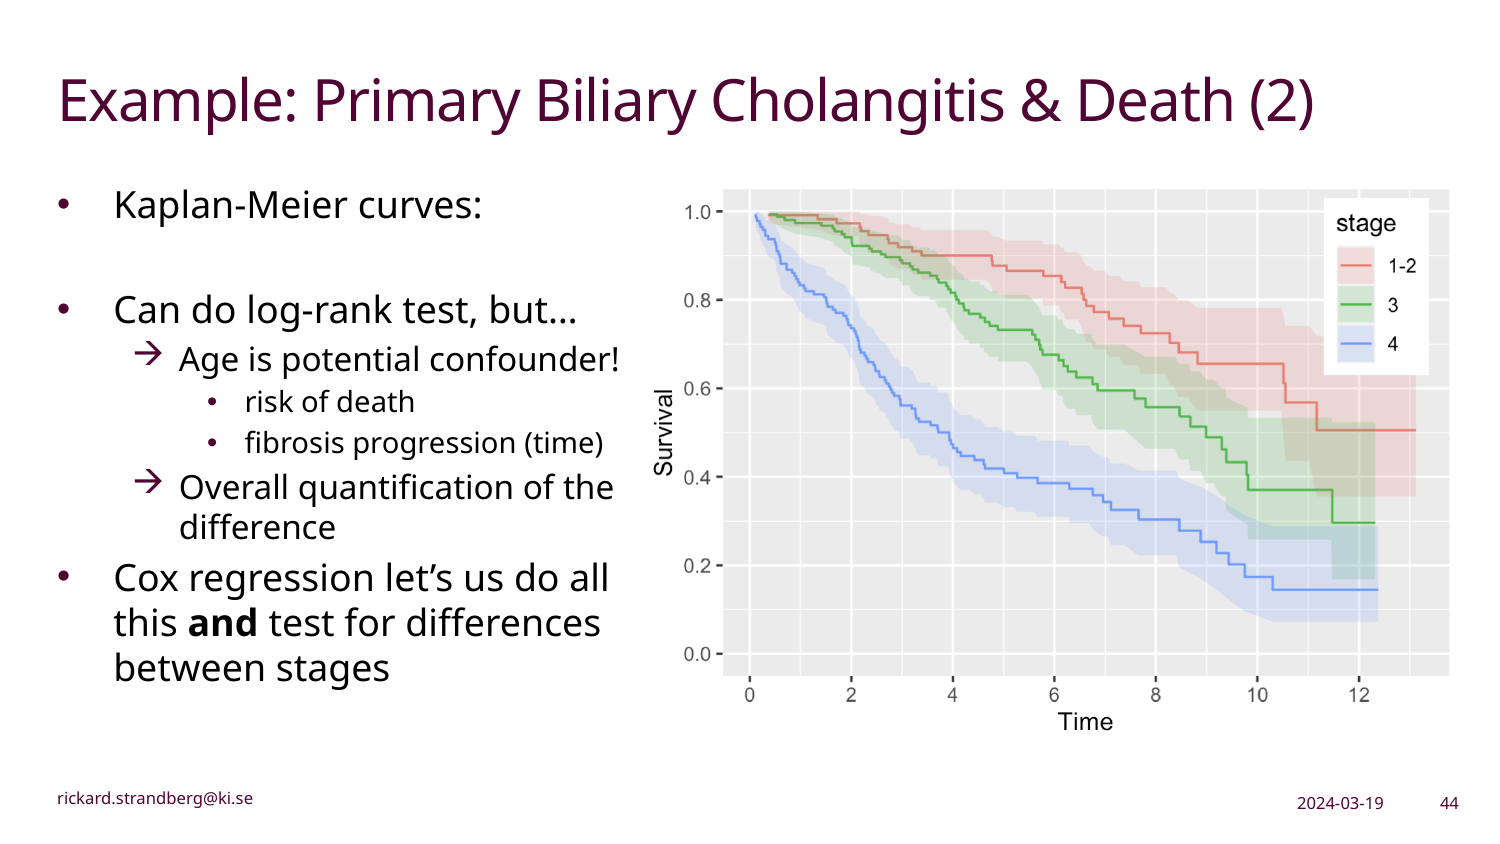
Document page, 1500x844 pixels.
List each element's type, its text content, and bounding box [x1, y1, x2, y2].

title Example: Primary Biliary Cholangitis & Death (2) [41, 55, 1458, 177]
footer rickard.strandberg@ki.se [41, 785, 408, 814]
list Kaplan-Meier curves: Can do log-rank test, but… Age is potential confounder! risk of death fibrosis progression (time) Overall quantification of the difference Cox regression let’s us do all this and test for differences between stages [41, 173, 668, 698]
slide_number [1086, 785, 1361, 814]
picture [643, 177, 1458, 742]
slide_number 44 [1361, 785, 1474, 814]
